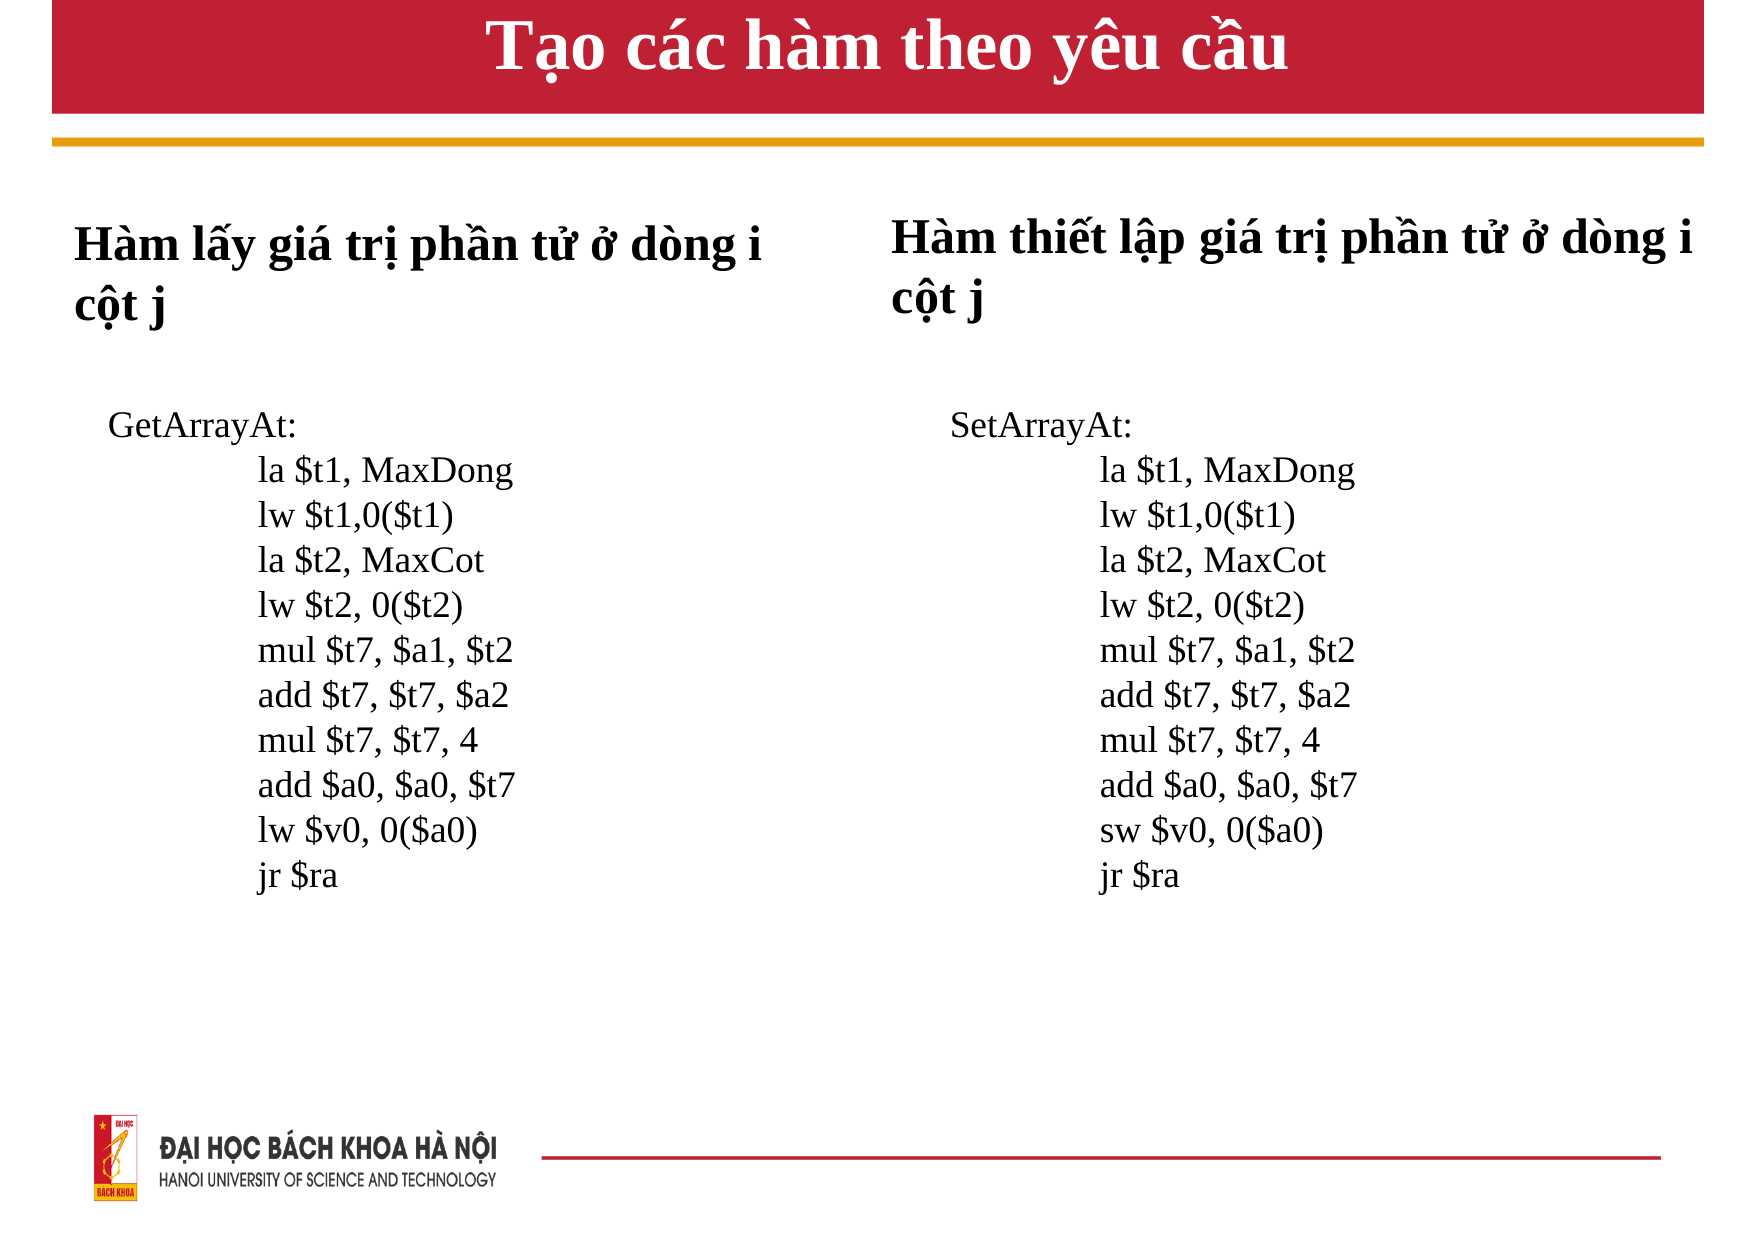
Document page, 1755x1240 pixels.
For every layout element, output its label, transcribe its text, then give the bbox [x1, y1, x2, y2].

title Tạo các hàm theo yêu cầu [57, 0, 1701, 86]
text_box GetArrayAt: la $t1, MaxDong lw $t1,0($t1) la $t2, MaxCot lw $t2, 0($t2) mul $t7, $a1, $t2 add $t7, $t7, $a2 mul $t7, $t7, 4 add $a0, $a0, $t7 lw $v0, 0($a0) jr $ra [93, 392, 935, 903]
text_box Hàm thiết lập giá trị phần tử ở dòng i cột j [877, 195, 1755, 331]
text_box SetArrayAt: la $t1, MaxDong lw $t1,0($t1) la $t2, MaxCot lw $t2, 0($t2) mul $t7, $a1, $t2 add $t7, $t7, $a2 mul $t7, $t7, 4 add $a0, $a0, $t7 sw $v0, 0($a0) jr $ra [935, 392, 1755, 903]
picture [50, 0, 1704, 1240]
list Hàm lấy giá trị phần tử ở dòng i cột j [74, 210, 767, 348]
